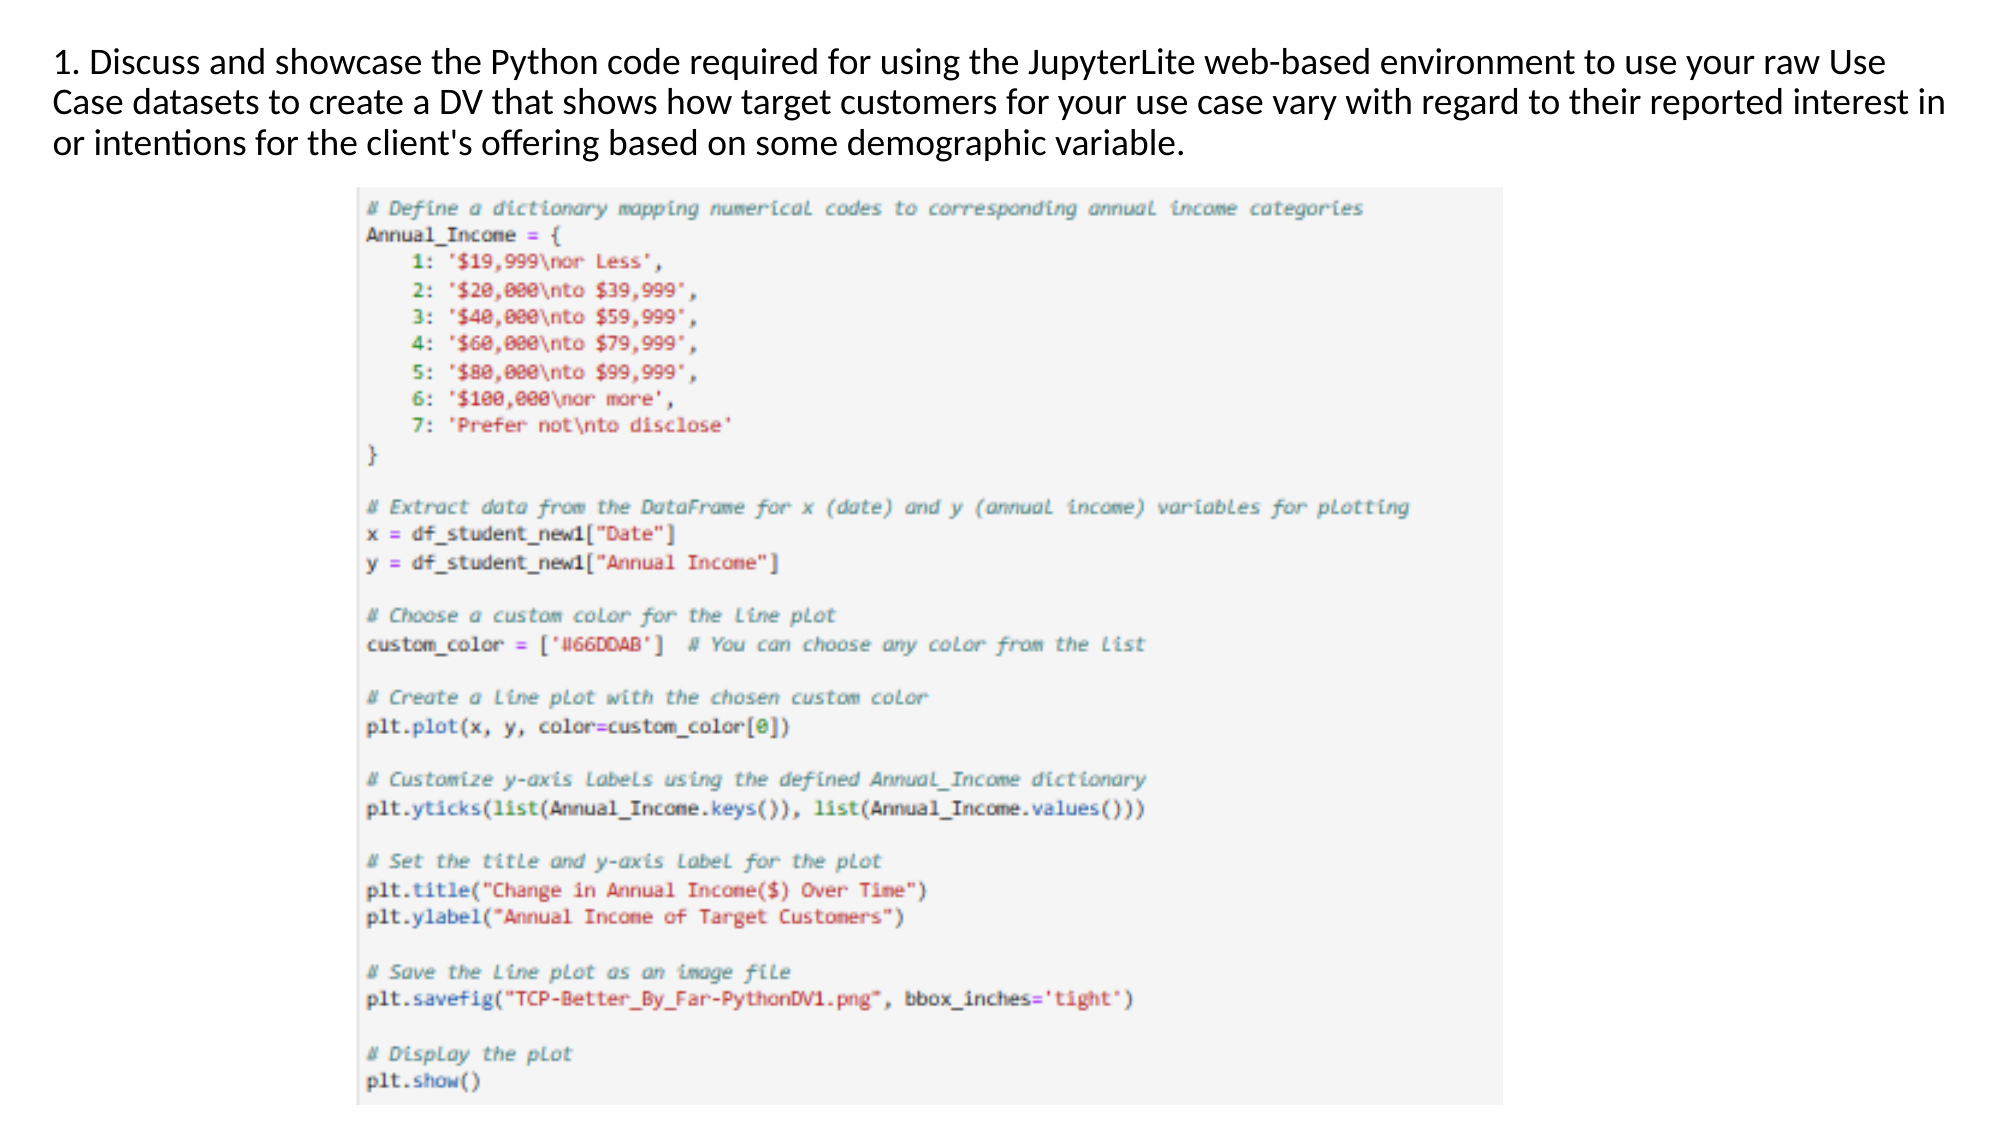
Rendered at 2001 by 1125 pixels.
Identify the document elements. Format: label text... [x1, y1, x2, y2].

list 1. Discuss and showcase the Python code required for using the JupyterLite web-based environment to use your raw Use Case datasets to create a DV that shows how target customers for your use case vary with regard to their reported interest in or intentions for the client's offering based on some demographic variable. [37, 34, 1967, 275]
picture [355, 187, 1503, 1105]
